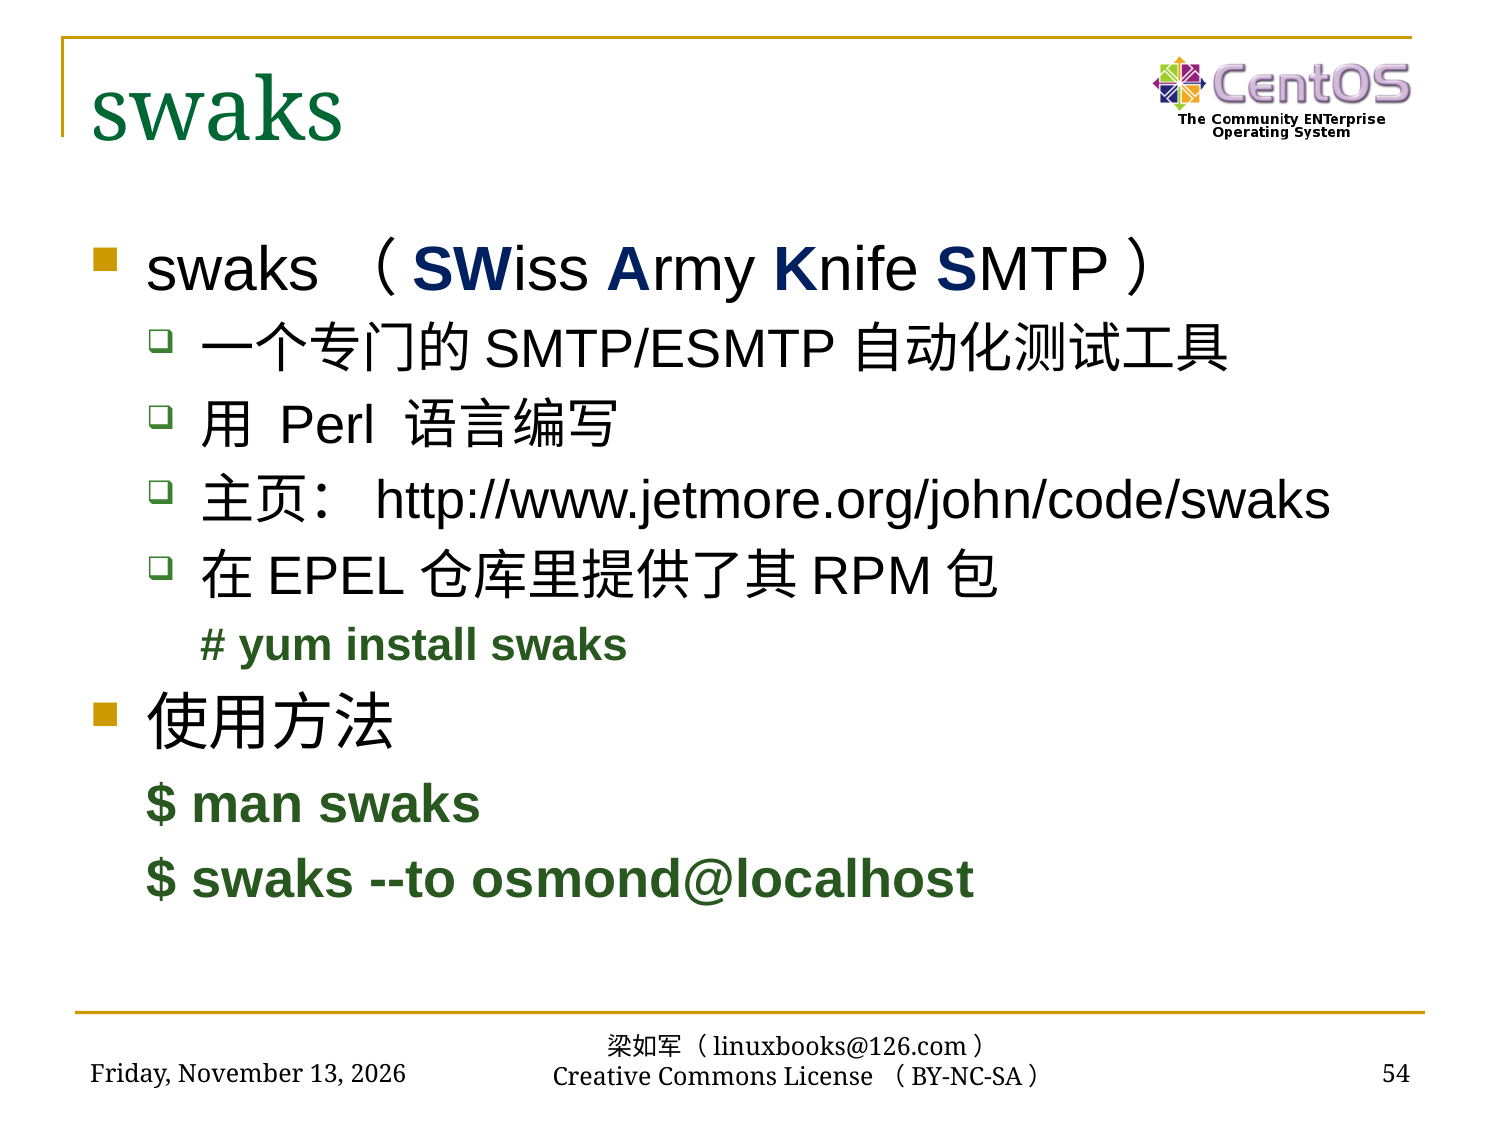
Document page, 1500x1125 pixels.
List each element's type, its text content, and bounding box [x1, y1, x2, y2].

list swaks（SWiss Army Knife SMTP） 一个专门的SMTP/ESMTP自动化测试工具 用 Perl 语言编写 主页：http://www.jetmore.org/john/code/swaks 在EPEL仓库里提供了其RPM包 # yum install swaks 使用方法 $ man swaks $ swaks --to osmond@localhost [74, 219, 1426, 1006]
footer 梁如军（linuxbooks@126.com） Creative Commons License（BY-NC-SA） [359, 1022, 1247, 1099]
slide_number 54 [1074, 1023, 1426, 1100]
title swaks [74, 45, 1426, 219]
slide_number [74, 1023, 426, 1100]
